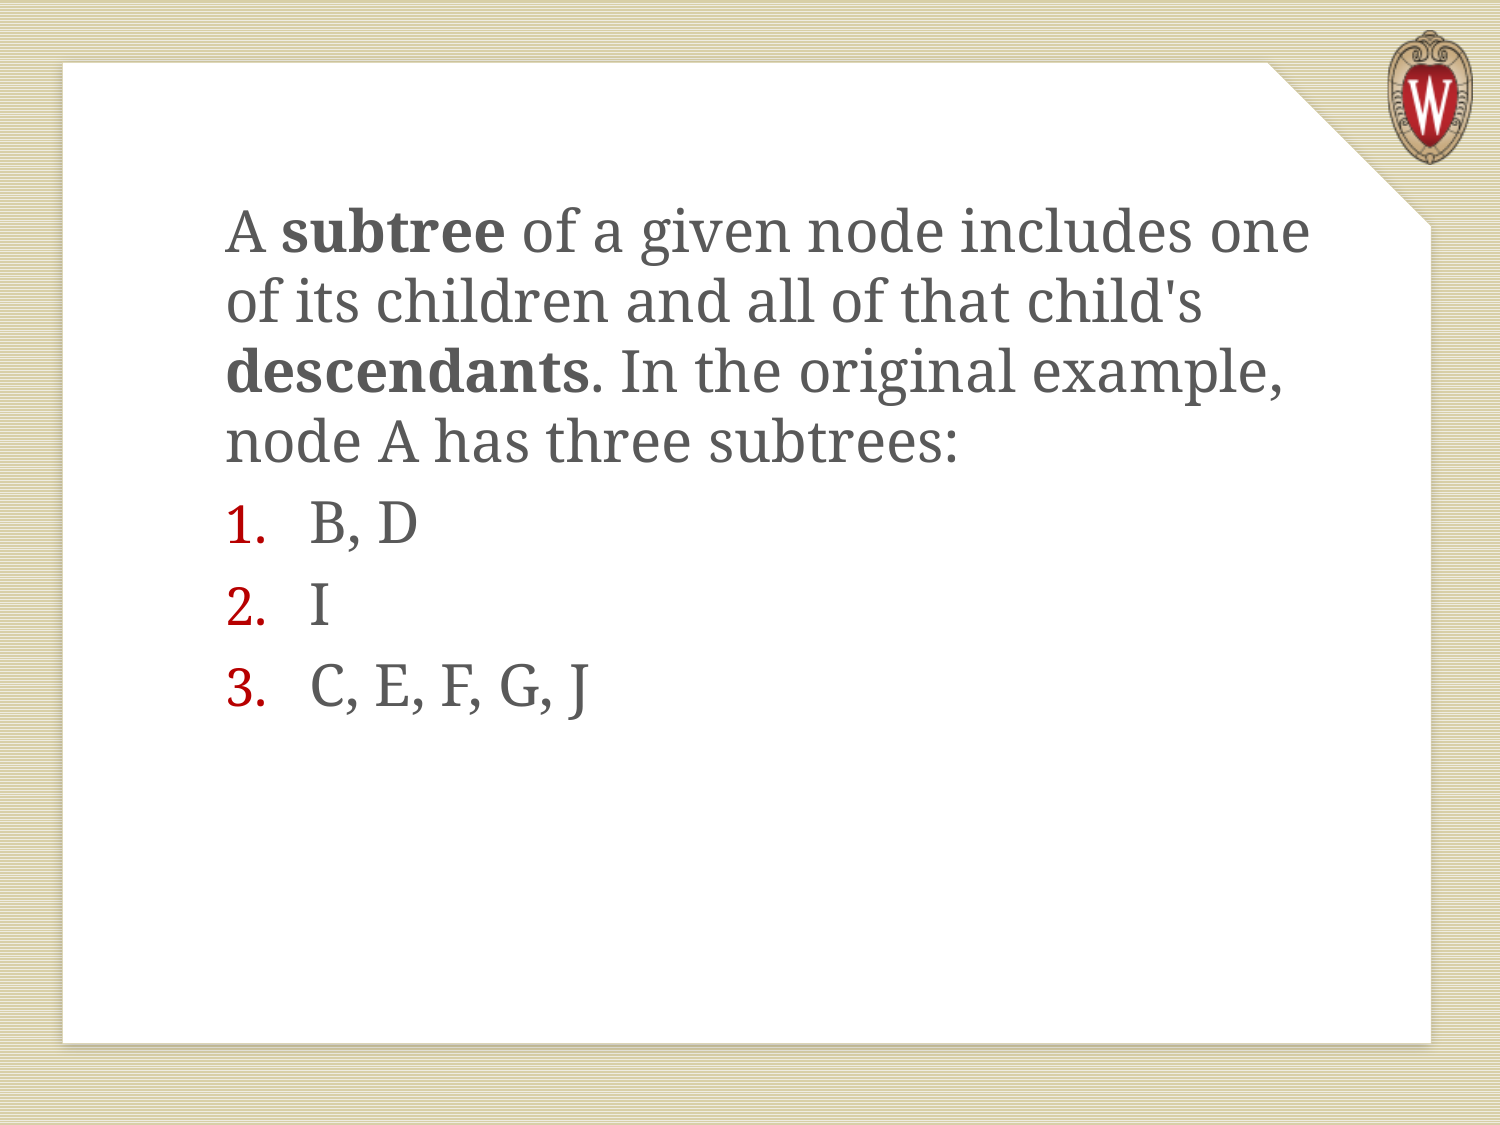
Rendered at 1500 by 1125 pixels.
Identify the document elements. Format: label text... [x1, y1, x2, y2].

subtitle A subtree of a given node includes one of its children and all of that child's descendants. In the original example, node A has three subtrees: B, D I C, E, F, G, J [225, 194, 1336, 887]
